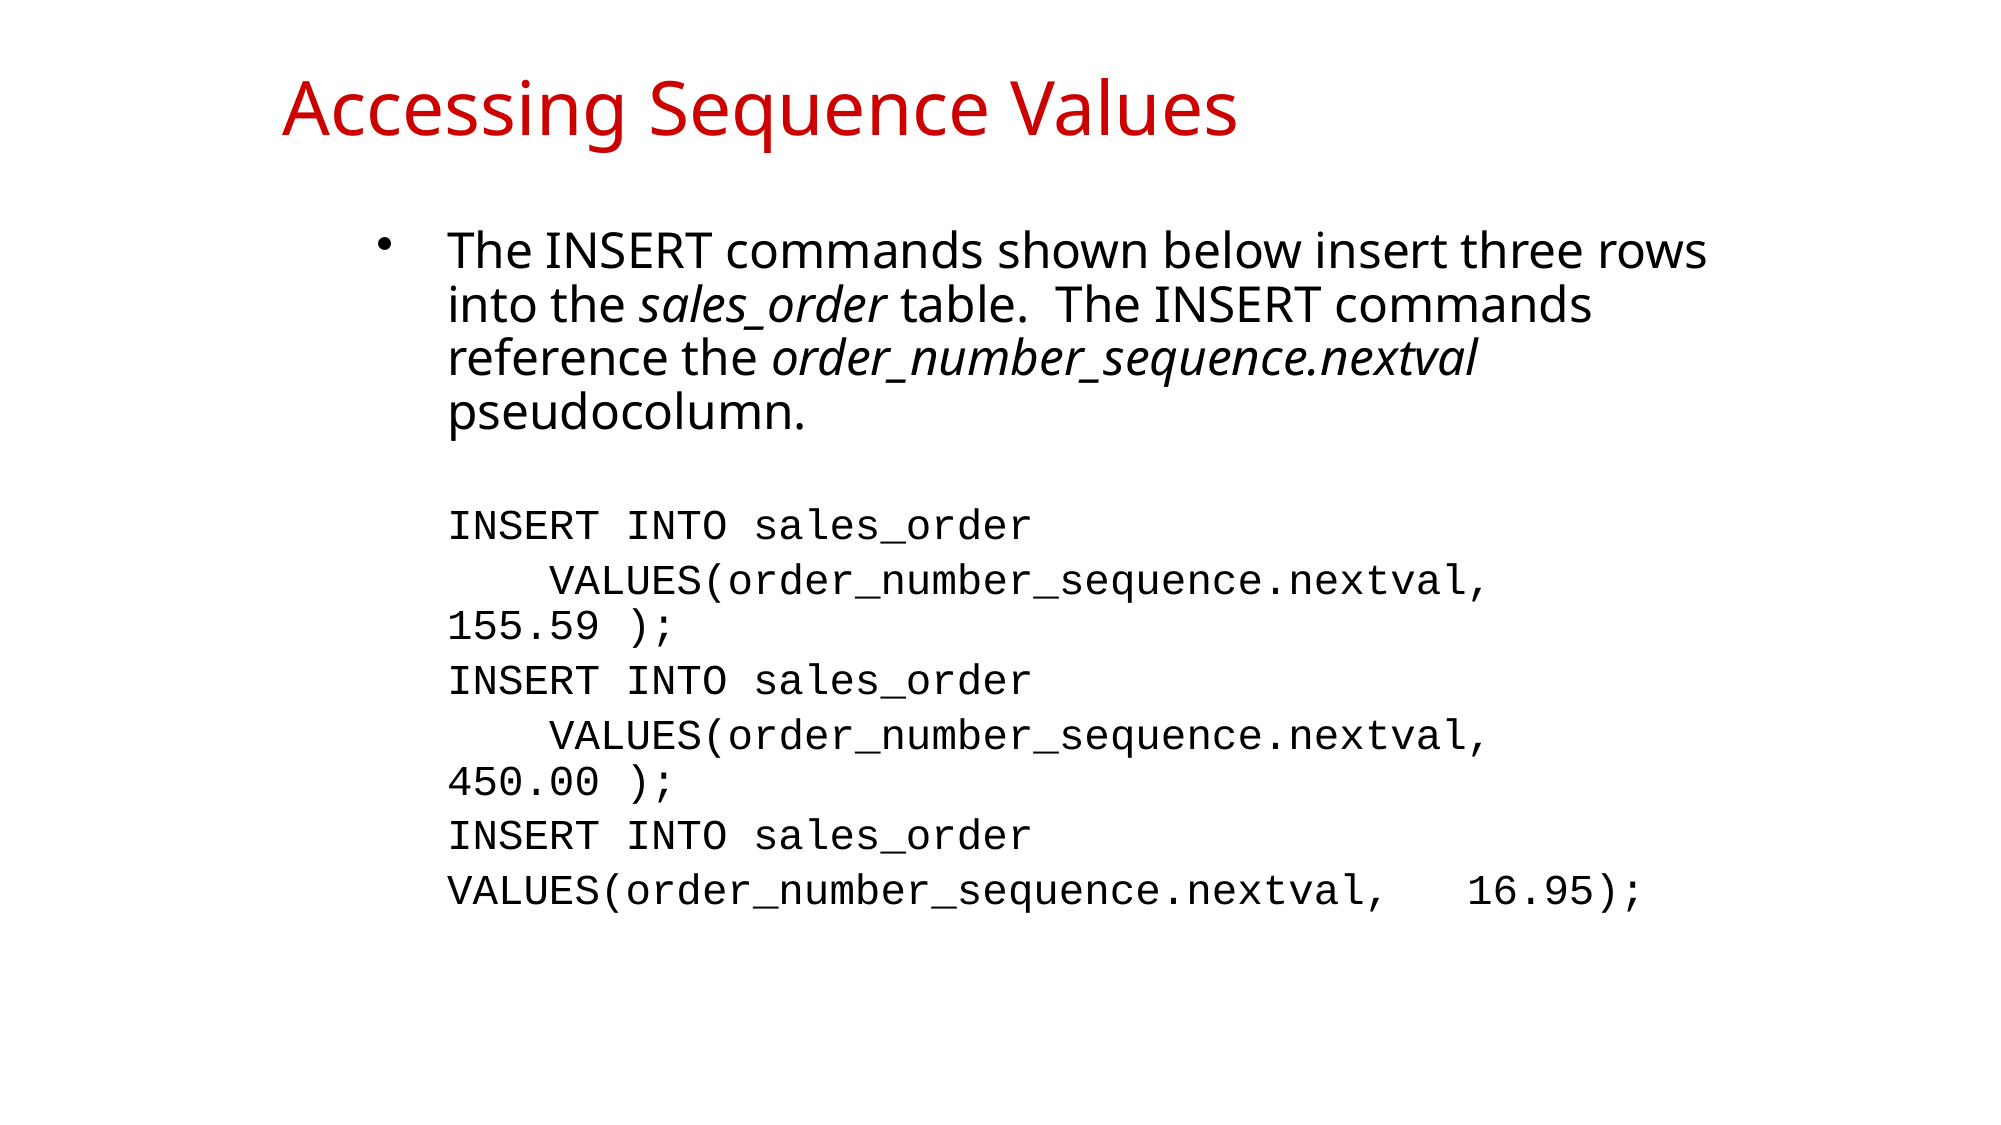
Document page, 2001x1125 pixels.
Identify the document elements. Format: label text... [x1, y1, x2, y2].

title Accessing Sequence Values [267, 42, 1543, 180]
list The INSERT commands shown below insert three rows into the sales_order table. The INSERT commands reference the order_number_sequence.nextval pseudocolumn. INSERT INTO sales_order VALUES(order_number_sequence.nextval, 155.59 ); INSERT INTO sales_order VALUES(order_number_sequence.nextval, 450.00 ); INSERT INTO sales_order VALUES(order_number_sequence.nextval, 16.95); [267, 218, 1731, 1057]
